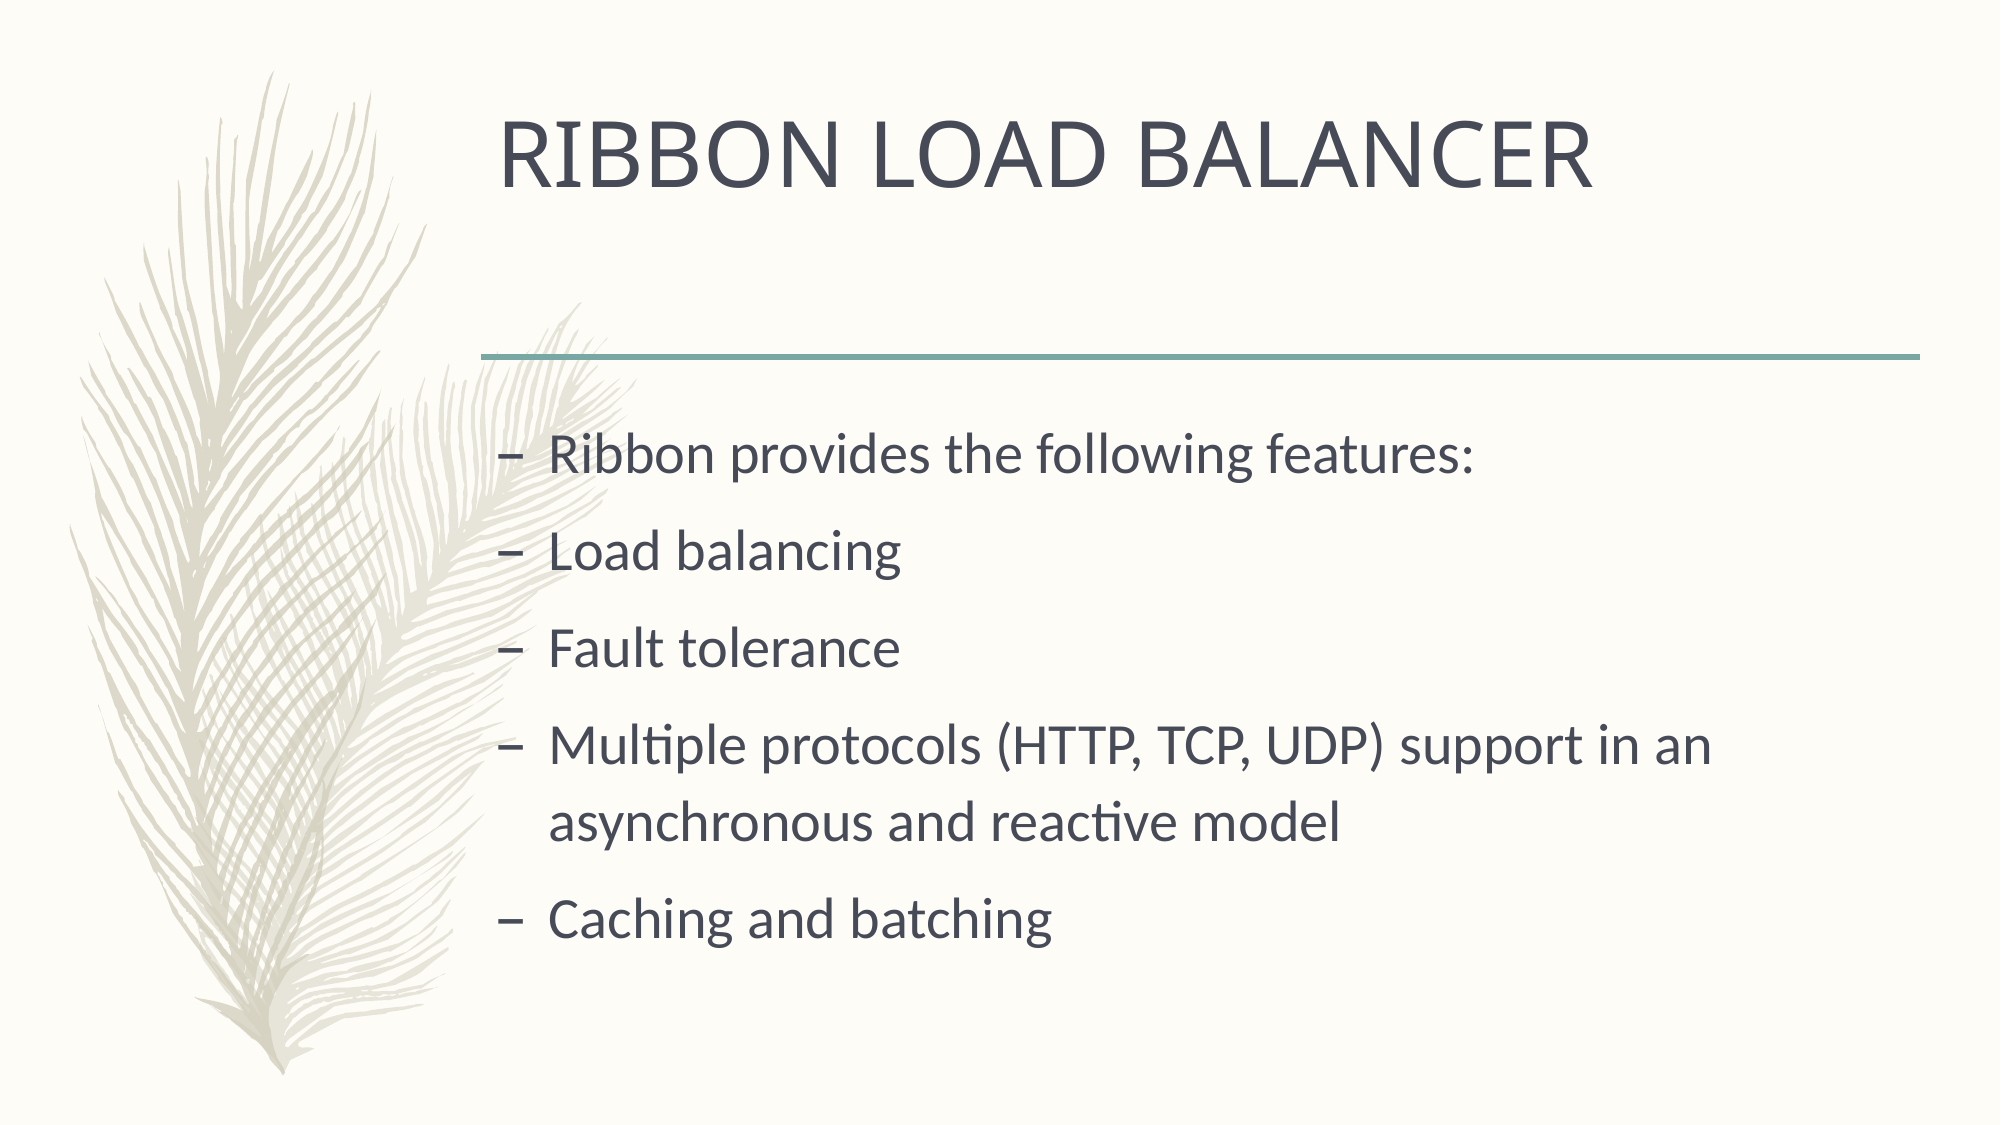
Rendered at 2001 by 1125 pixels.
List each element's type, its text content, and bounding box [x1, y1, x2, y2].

list Ribbon provides the following features: Load balancing Fault tolerance Multiple protocols (HTTP, TCP, UDP) support in an asynchronous and reactive model Caching and batching [481, 399, 1920, 1073]
title RIBBON LOAD BALANCER [481, 93, 1920, 350]
